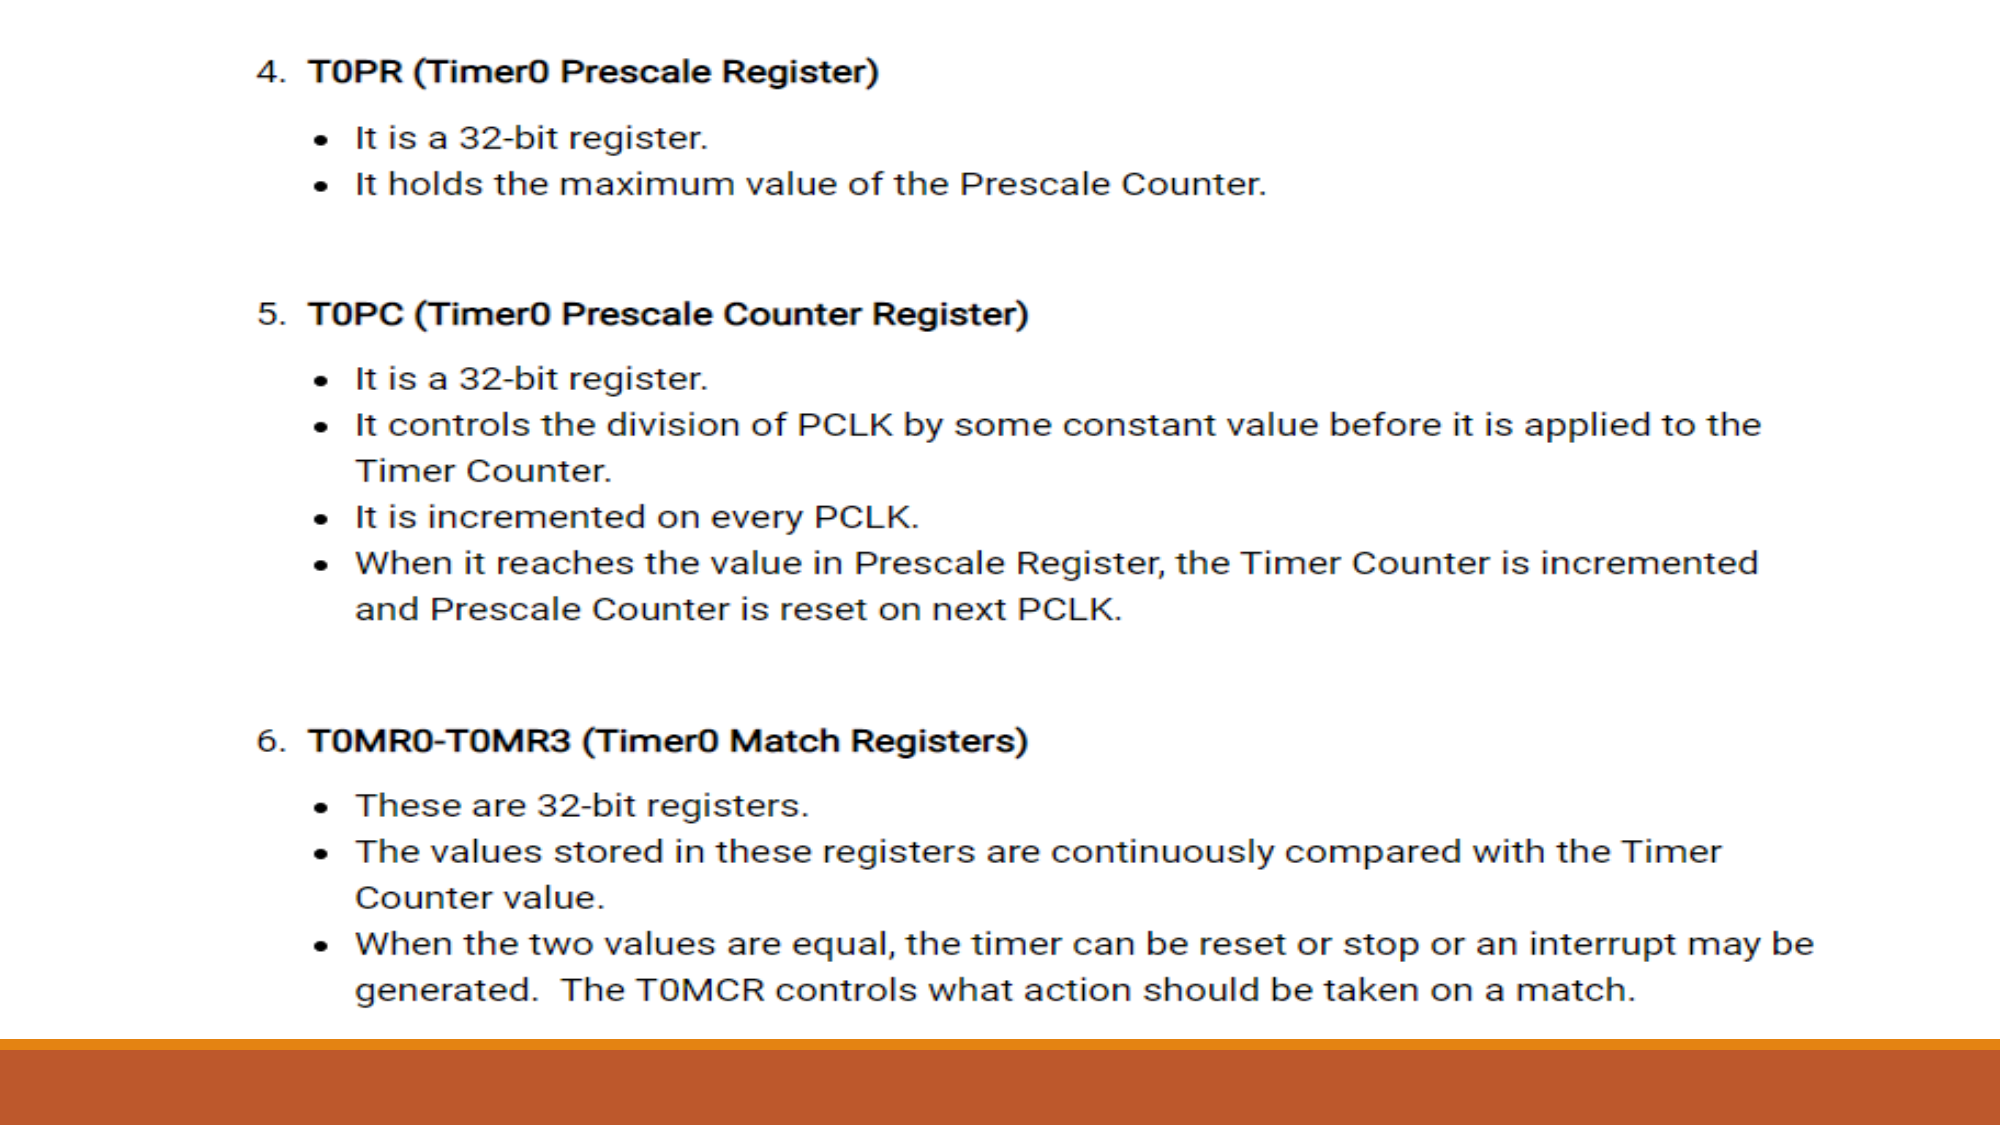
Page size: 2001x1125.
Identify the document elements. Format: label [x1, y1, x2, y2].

picture [193, 27, 1860, 1032]
